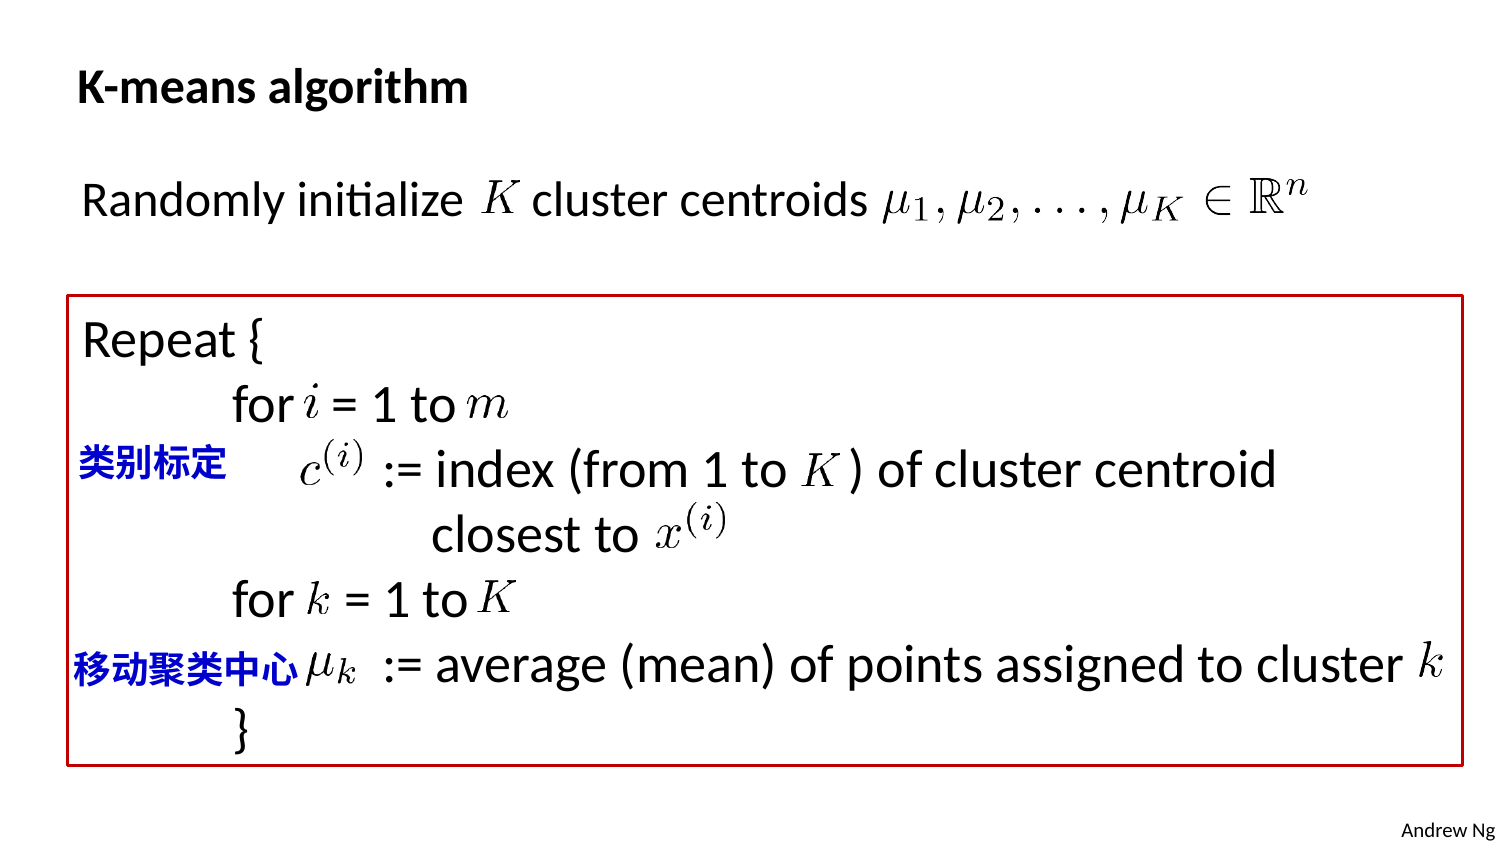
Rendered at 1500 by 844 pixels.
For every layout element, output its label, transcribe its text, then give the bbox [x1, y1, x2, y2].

picture [305, 652, 355, 687]
text_box Randomly initialize cluster centroids [66, 159, 1429, 235]
picture [306, 581, 329, 614]
picture [300, 438, 363, 485]
text_box K-means algorithm [62, 45, 1425, 121]
picture [655, 501, 725, 548]
picture [466, 394, 509, 418]
picture [882, 177, 1309, 224]
picture [800, 453, 841, 486]
text_box 移动聚类中心 [58, 638, 314, 699]
picture [476, 580, 517, 613]
text_box 类别标定 [63, 432, 244, 492]
text_box Repeat { for = 1 to := index (from 1 to ) of cluster centroid closest to for = 1 to := average (mean) of points assigned to cluster } [67, 295, 1463, 766]
picture [480, 180, 521, 213]
picture [1419, 641, 1443, 677]
picture [303, 383, 318, 418]
